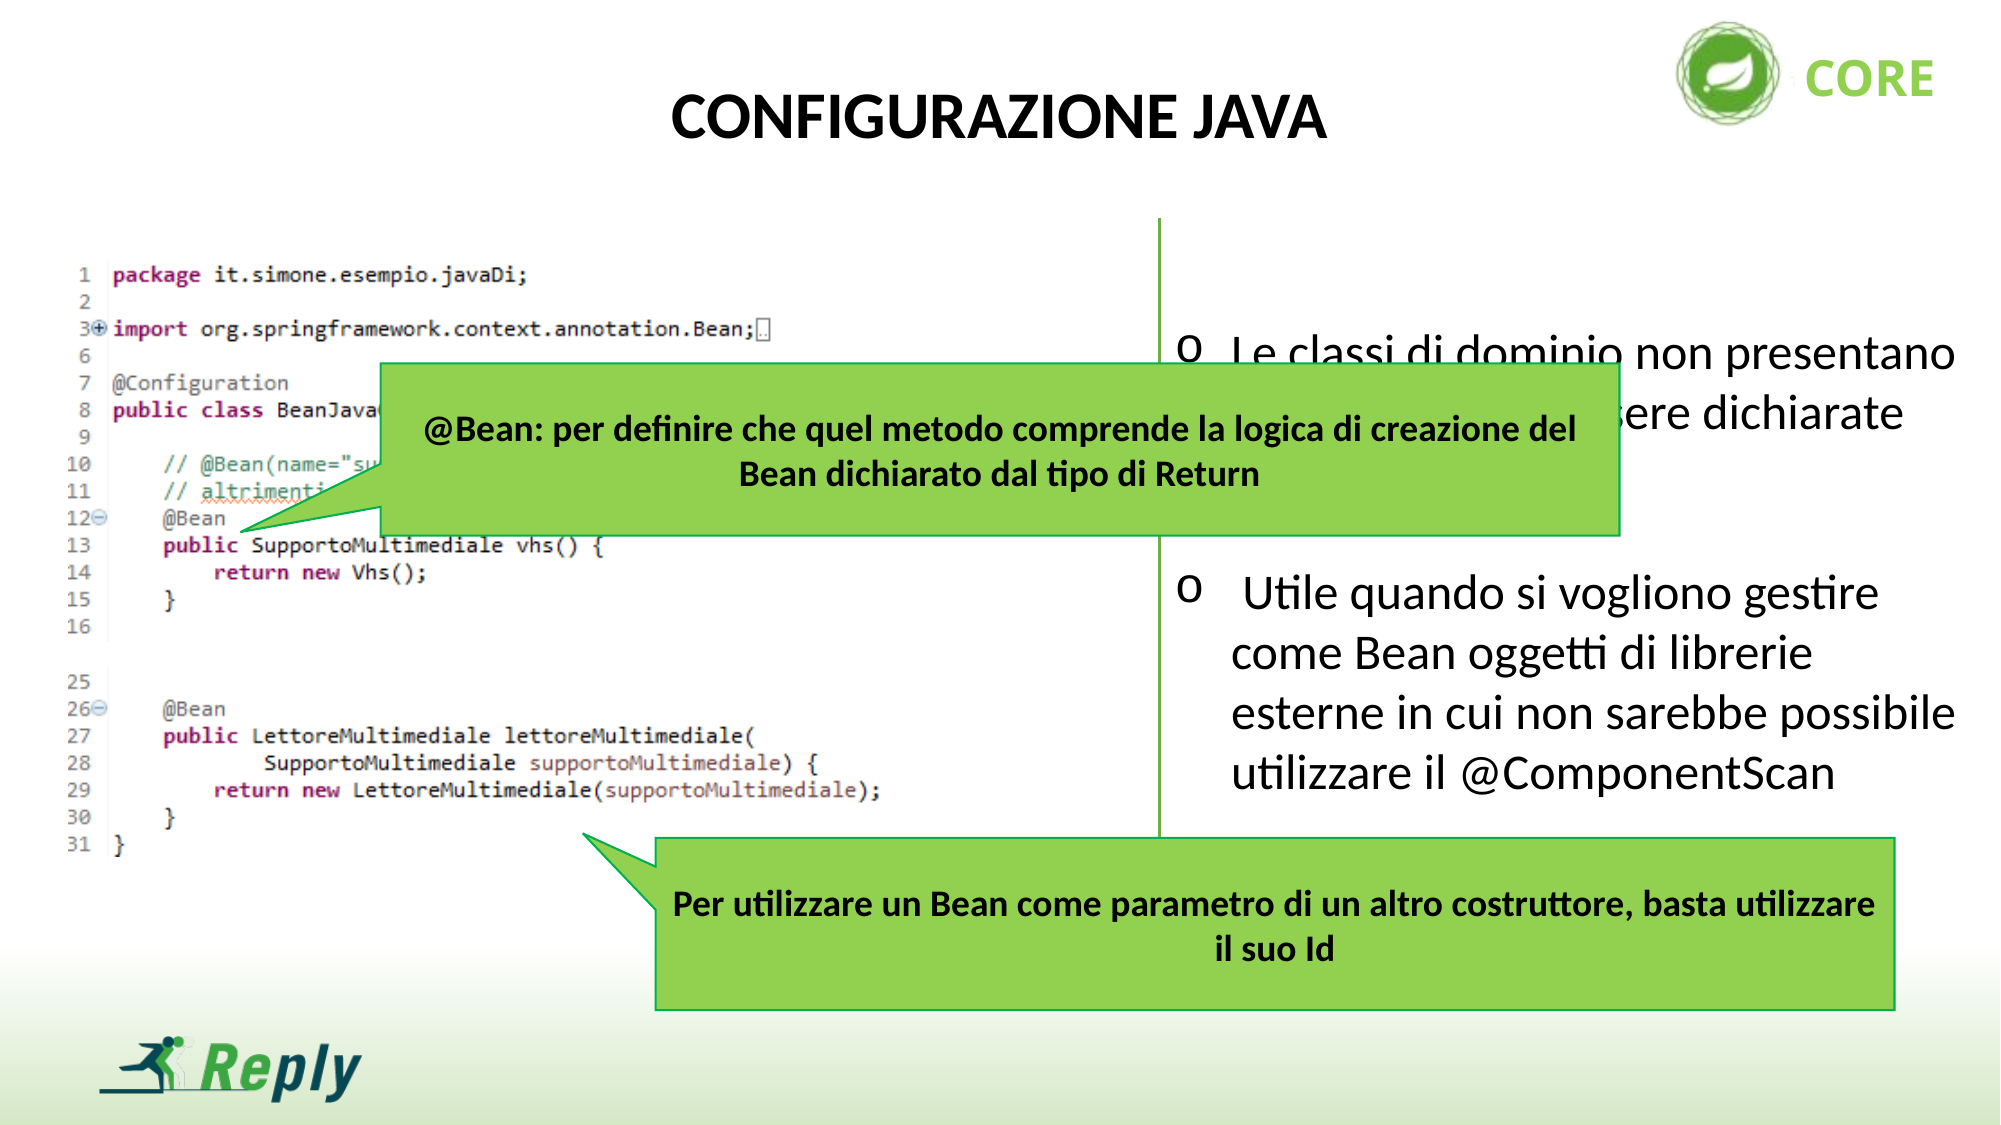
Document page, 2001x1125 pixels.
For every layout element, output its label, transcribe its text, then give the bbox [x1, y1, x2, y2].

picture [68, 667, 1159, 857]
text_box @Bean: per definire che quel metodo comprende la logica di creazione del Bean dichiarato dal tipo di Return [1160, 362, 1621, 537]
text_box Le classi di dominio non presentano annotazioni per essere dichiarate Bean Spring Utile quando si vogliono gestire come Bean oggetti di librerie esterne in cui non sarebbe possibile utilizzare il @ComponentScan [1160, 311, 1990, 987]
picture [68, 257, 1159, 642]
text_box CONFIGURAZIONE JAVA [534, 64, 1466, 160]
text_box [1633, 0, 2000, 132]
text_box Per utilizzare un Bean come parametro di un altro costruttore, basta utilizzare il suo Id [603, 836, 1896, 1012]
picture [99, 1035, 363, 1103]
